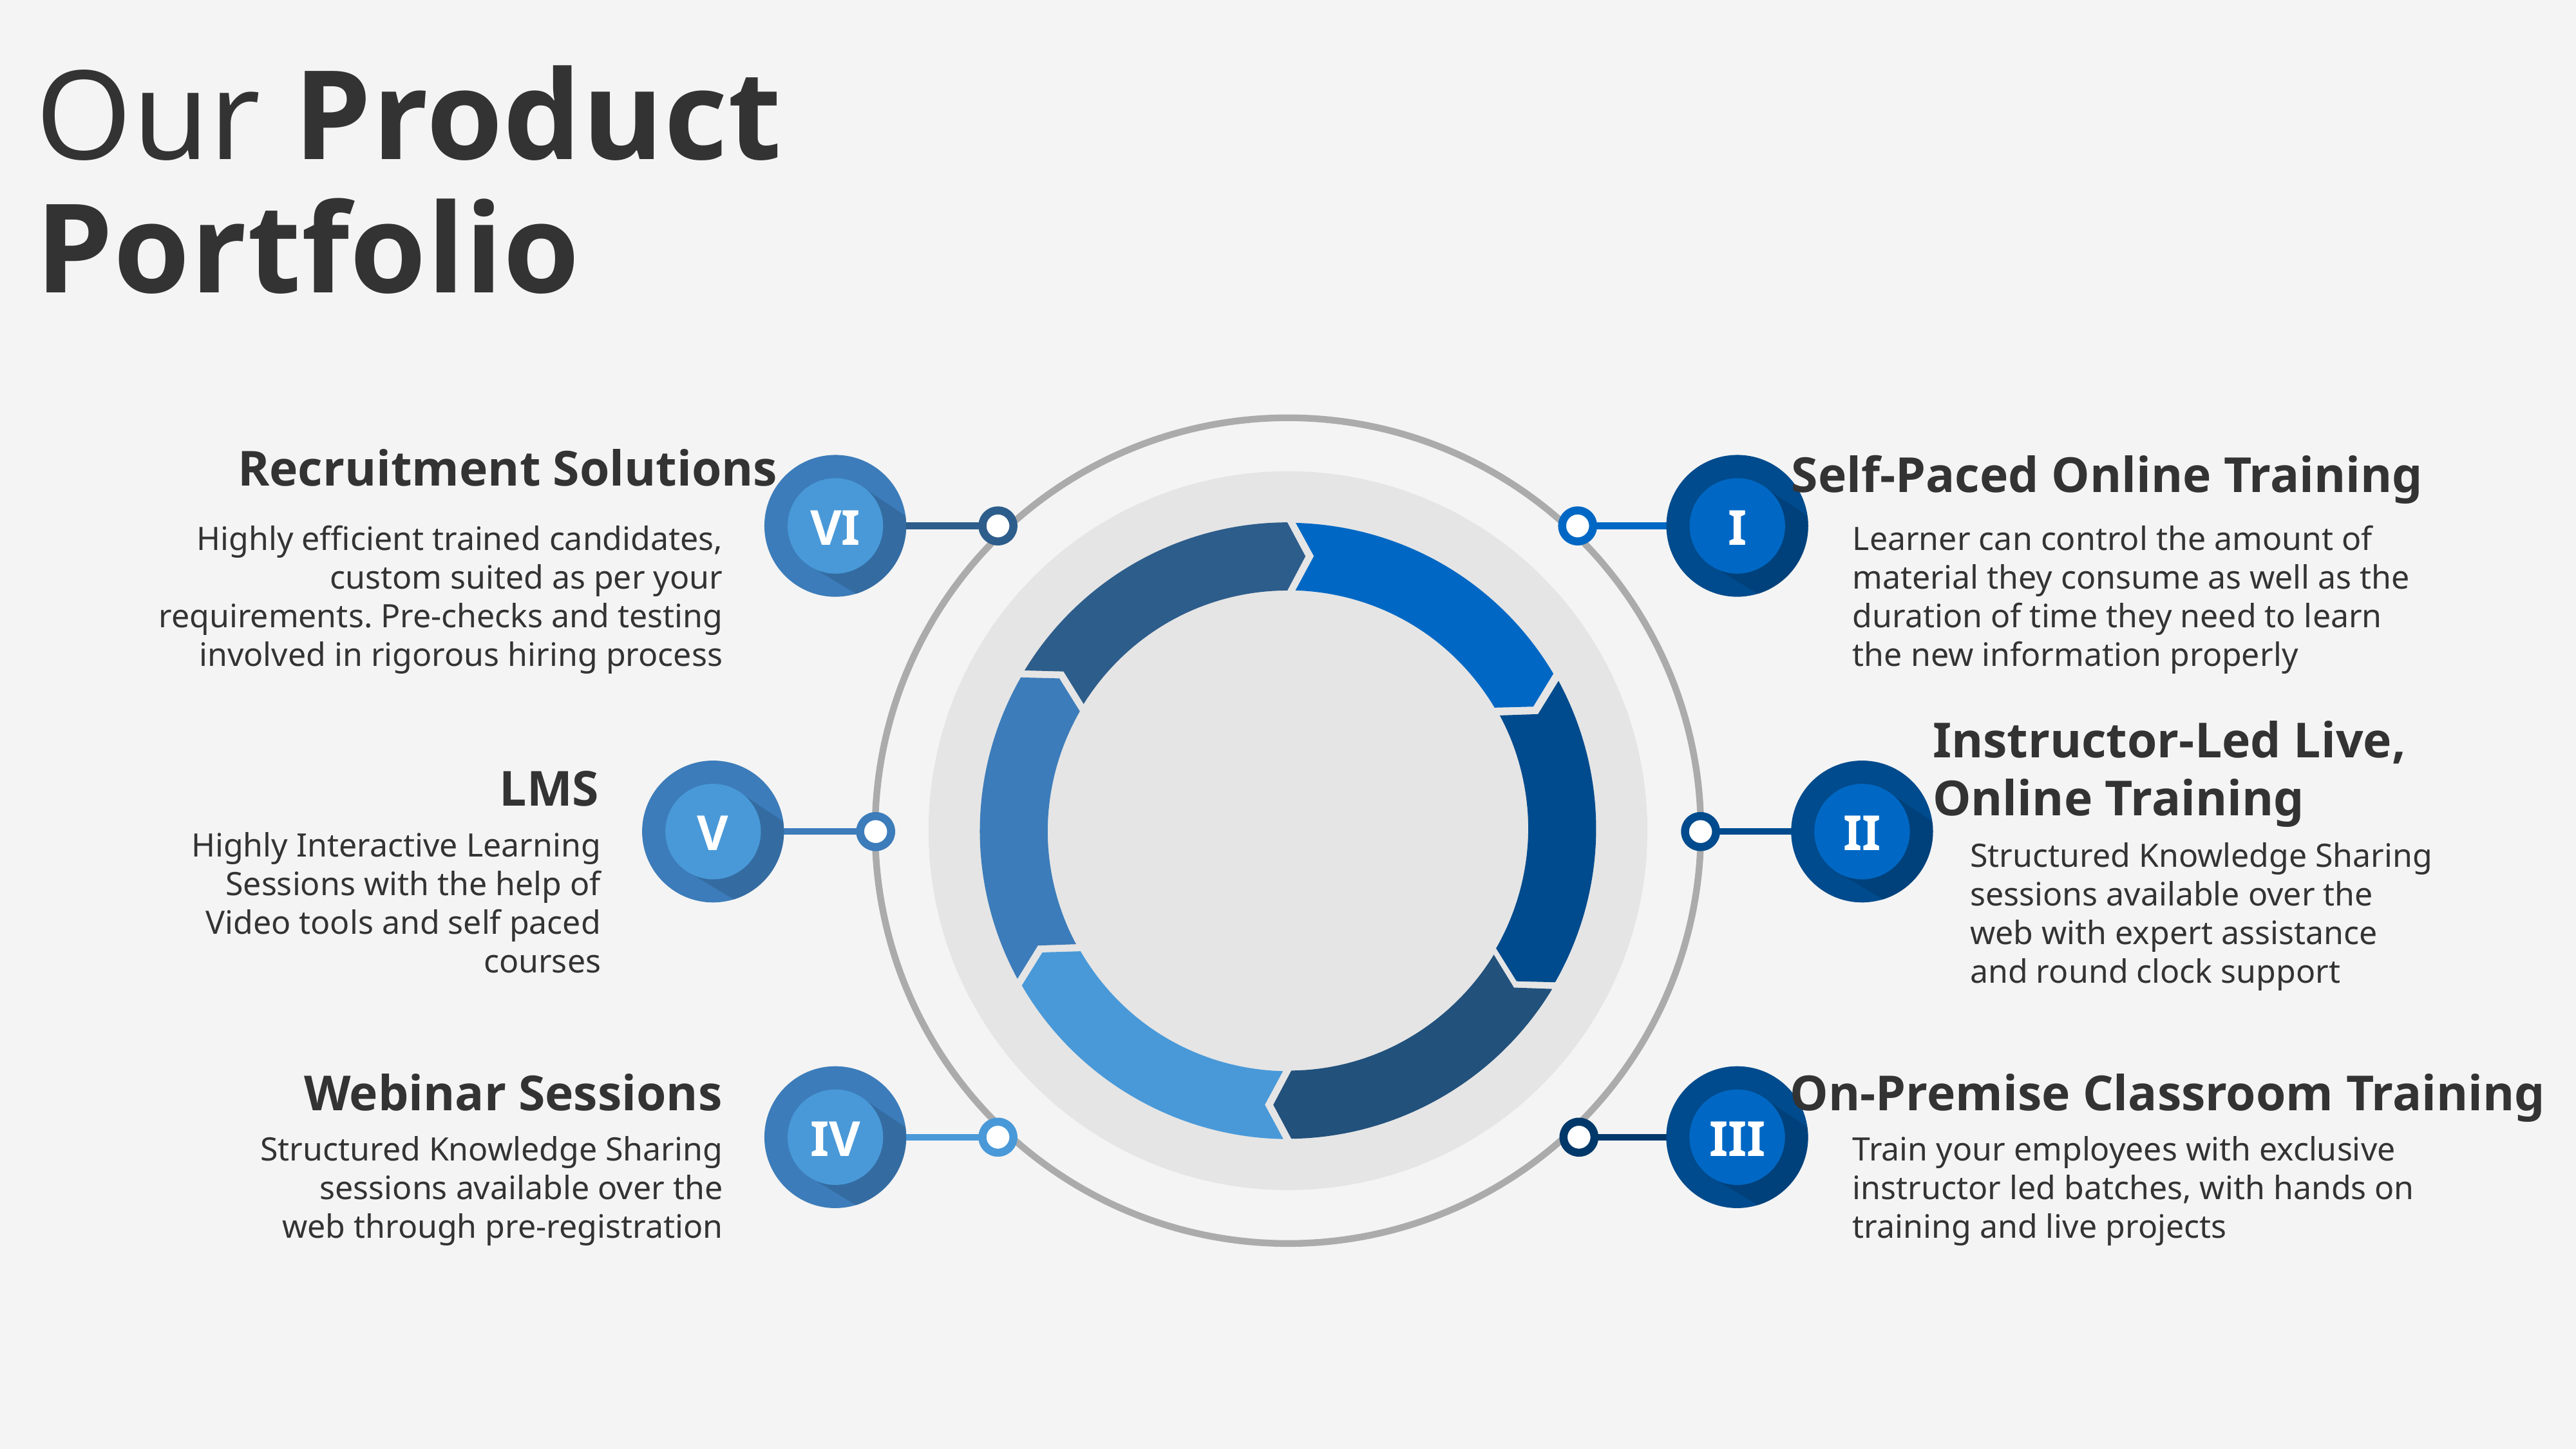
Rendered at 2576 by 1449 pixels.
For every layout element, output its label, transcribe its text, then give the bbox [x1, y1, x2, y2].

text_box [1563, 1121, 1666, 1153]
text_box Structured Knowledge Sharing sessions available over the web through pre-registration [249, 1124, 733, 1250]
text_box Structured Knowledge Sharing sessions available over the web with expert assistance and round clock support [1960, 829, 2444, 994]
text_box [907, 510, 1014, 542]
text_box Webinar Sessions [294, 1057, 732, 1124]
list Our Product Portfolio [26, 48, 1166, 193]
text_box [1791, 761, 1933, 903]
text_box Train your employees with exclusive instructor led batches, with hands on training and live projects [1843, 1124, 2494, 1250]
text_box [875, 417, 1701, 1244]
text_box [1666, 1066, 1808, 1208]
text_box On-Premise Classroom Training [1781, 1057, 2556, 1125]
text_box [1666, 455, 1808, 597]
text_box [907, 1121, 1014, 1153]
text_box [764, 1066, 907, 1208]
text_box Recruitment Solutions [228, 433, 788, 500]
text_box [1562, 510, 1666, 542]
text_box LMS [489, 753, 609, 819]
text_box Highly Interactive Learning Sessions with the help of Video tools and self paced courses [127, 819, 611, 984]
text_box Instructor-Led Live, Online Training [1923, 704, 2429, 946]
text_box Learner can control the amount of material they consume as well as the duration of time they need to learn the new information properly [1843, 513, 2447, 677]
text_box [784, 816, 891, 848]
text_box Highly efficient trained candidates, custom suited as per your requirements. Pre-checks and testing involved in rigorous hiring process [138, 513, 733, 677]
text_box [764, 455, 907, 597]
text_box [1685, 816, 1791, 848]
text_box Self-Paced Online Training [1782, 439, 2433, 507]
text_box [642, 761, 784, 903]
